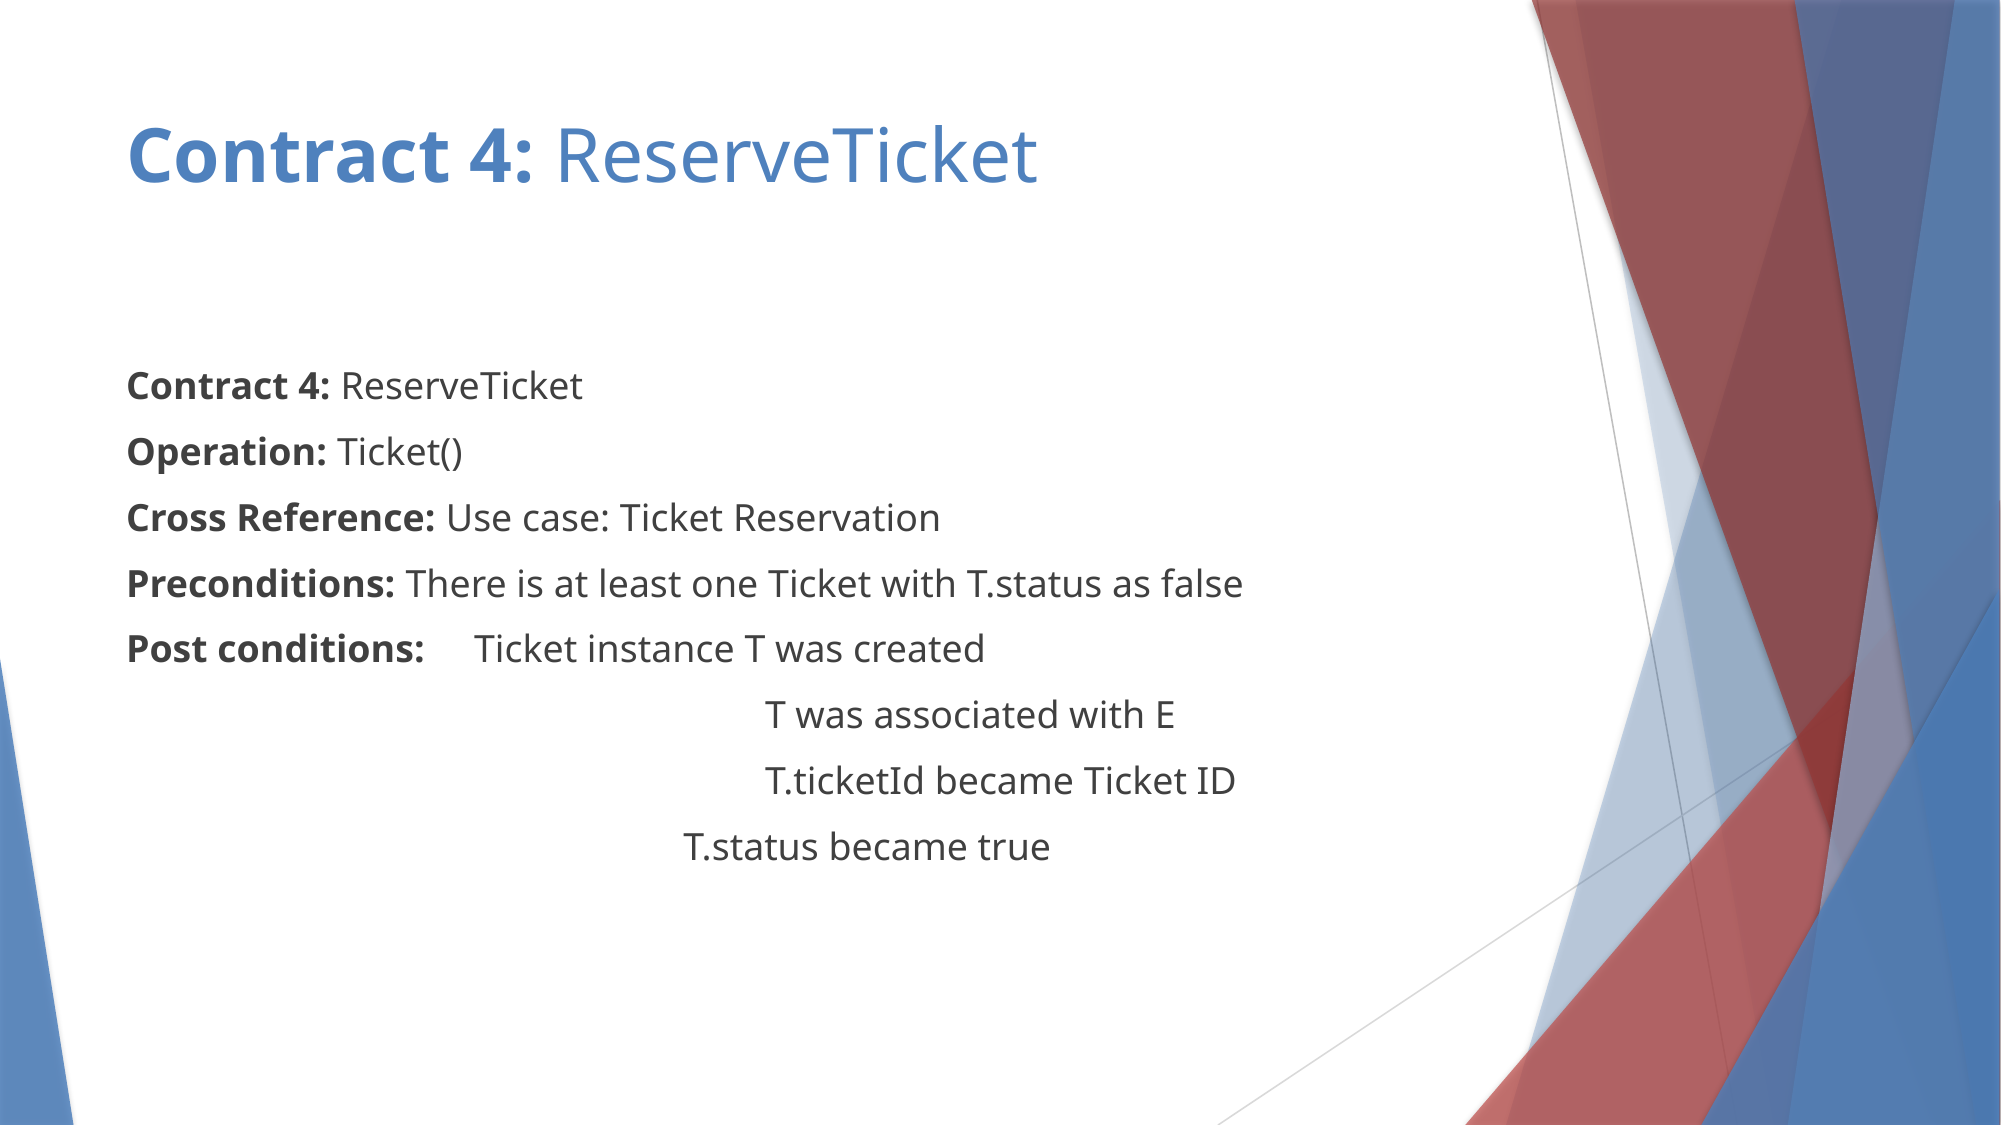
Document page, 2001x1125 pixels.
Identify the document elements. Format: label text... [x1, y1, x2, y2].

list Contract 4: ReserveTicket Operation: Ticket() Cross Reference: Use case: Ticket Reservation Preconditions: There is at least one Ticket with T.status as false Post conditions: Ticket instance T was created T was associated with E T.ticketId became Ticket ID T.status became true [111, 354, 1522, 992]
title Contract 4: ReserveTicket [111, 99, 1522, 317]
